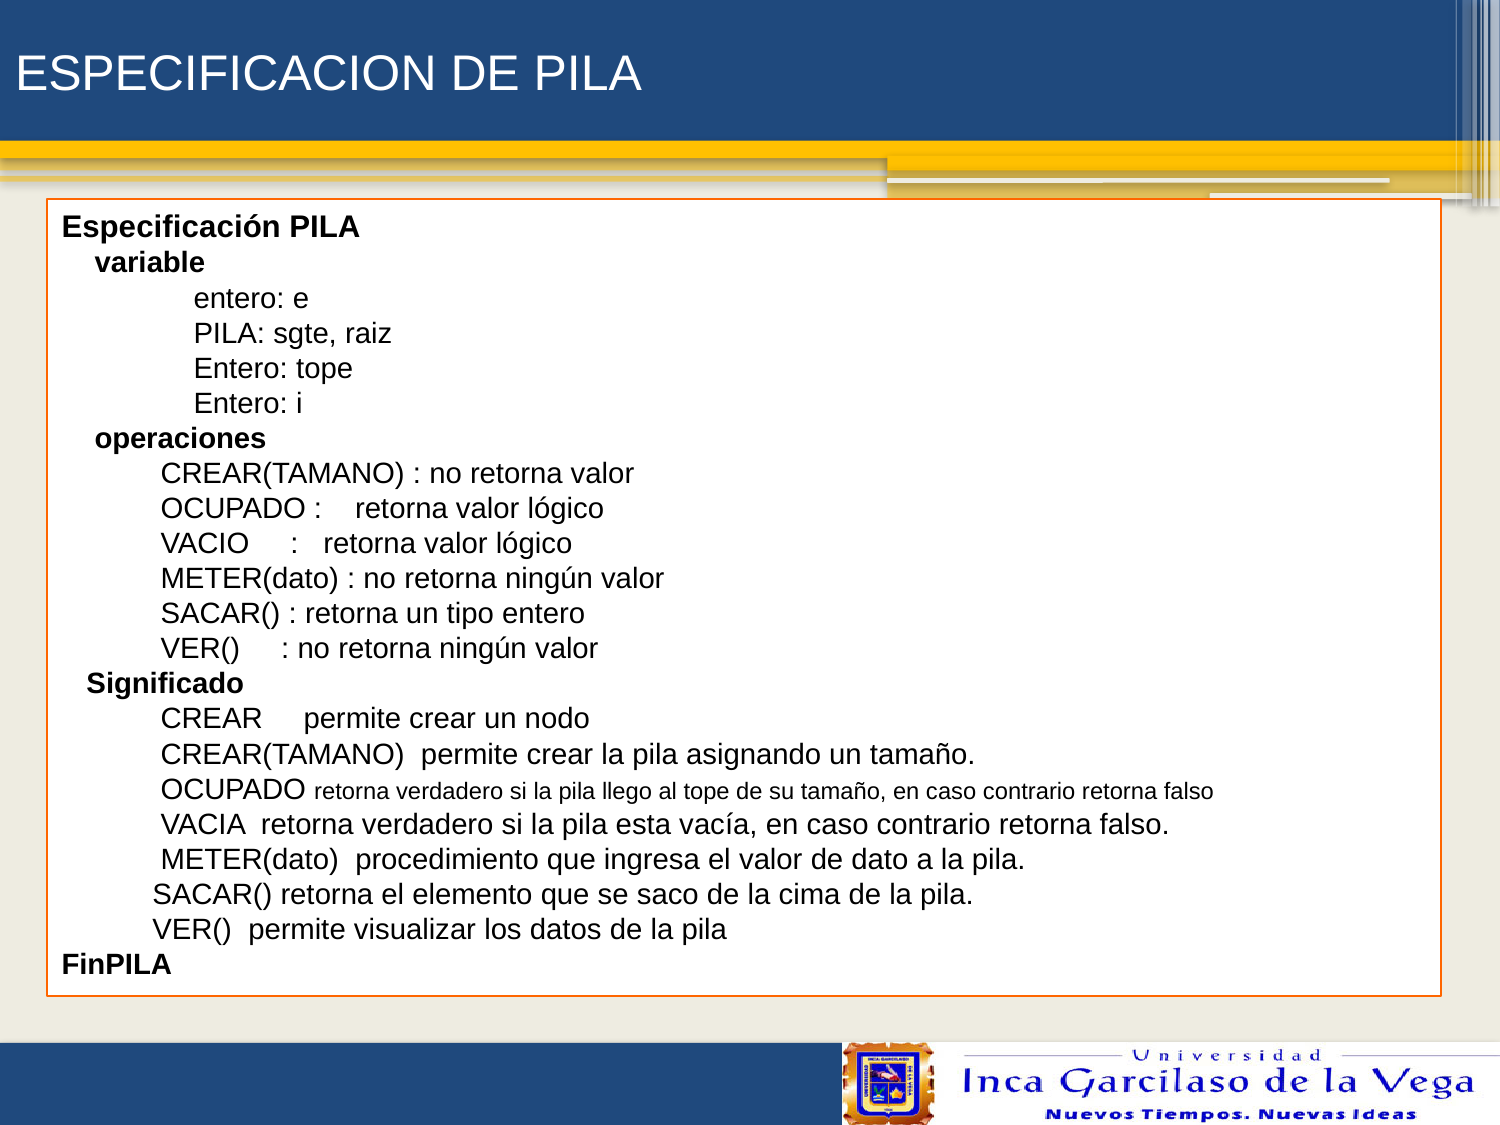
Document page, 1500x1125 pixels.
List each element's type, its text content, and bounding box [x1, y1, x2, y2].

text_box Especificación PILA variable entero: e PILA: sgte, raiz Entero: tope Entero: i operaciones CREAR(TAMANO) : no retorna valor OCUPADO : retorna valor lógico VACIO : retorna valor lógico METER(dato) : no retorna ningún valor SACAR() : retorna un tipo entero VER() : no retorna ningún valor Significado CREAR permite crear un nodo CREAR(TAMANO) permite crear la pila asignando un tamaño. OCUPADO retorna verdadero si la pila llego al tope de su tamaño, en caso contrario retorna falso VACIA retorna verdadero si la pila esta vacía, en caso contrario retorna falso. METER(dato) procedimiento que ingresa el valor de dato a la pila. SACAR() retorna el elemento que se saco de la cima de la pila. VER() permite visualizar los datos de la pila FinPILA [46, 199, 1442, 996]
picture [842, 1042, 1500, 1125]
text_box ESPECIFICACION DE PILA [0, 0, 1453, 141]
